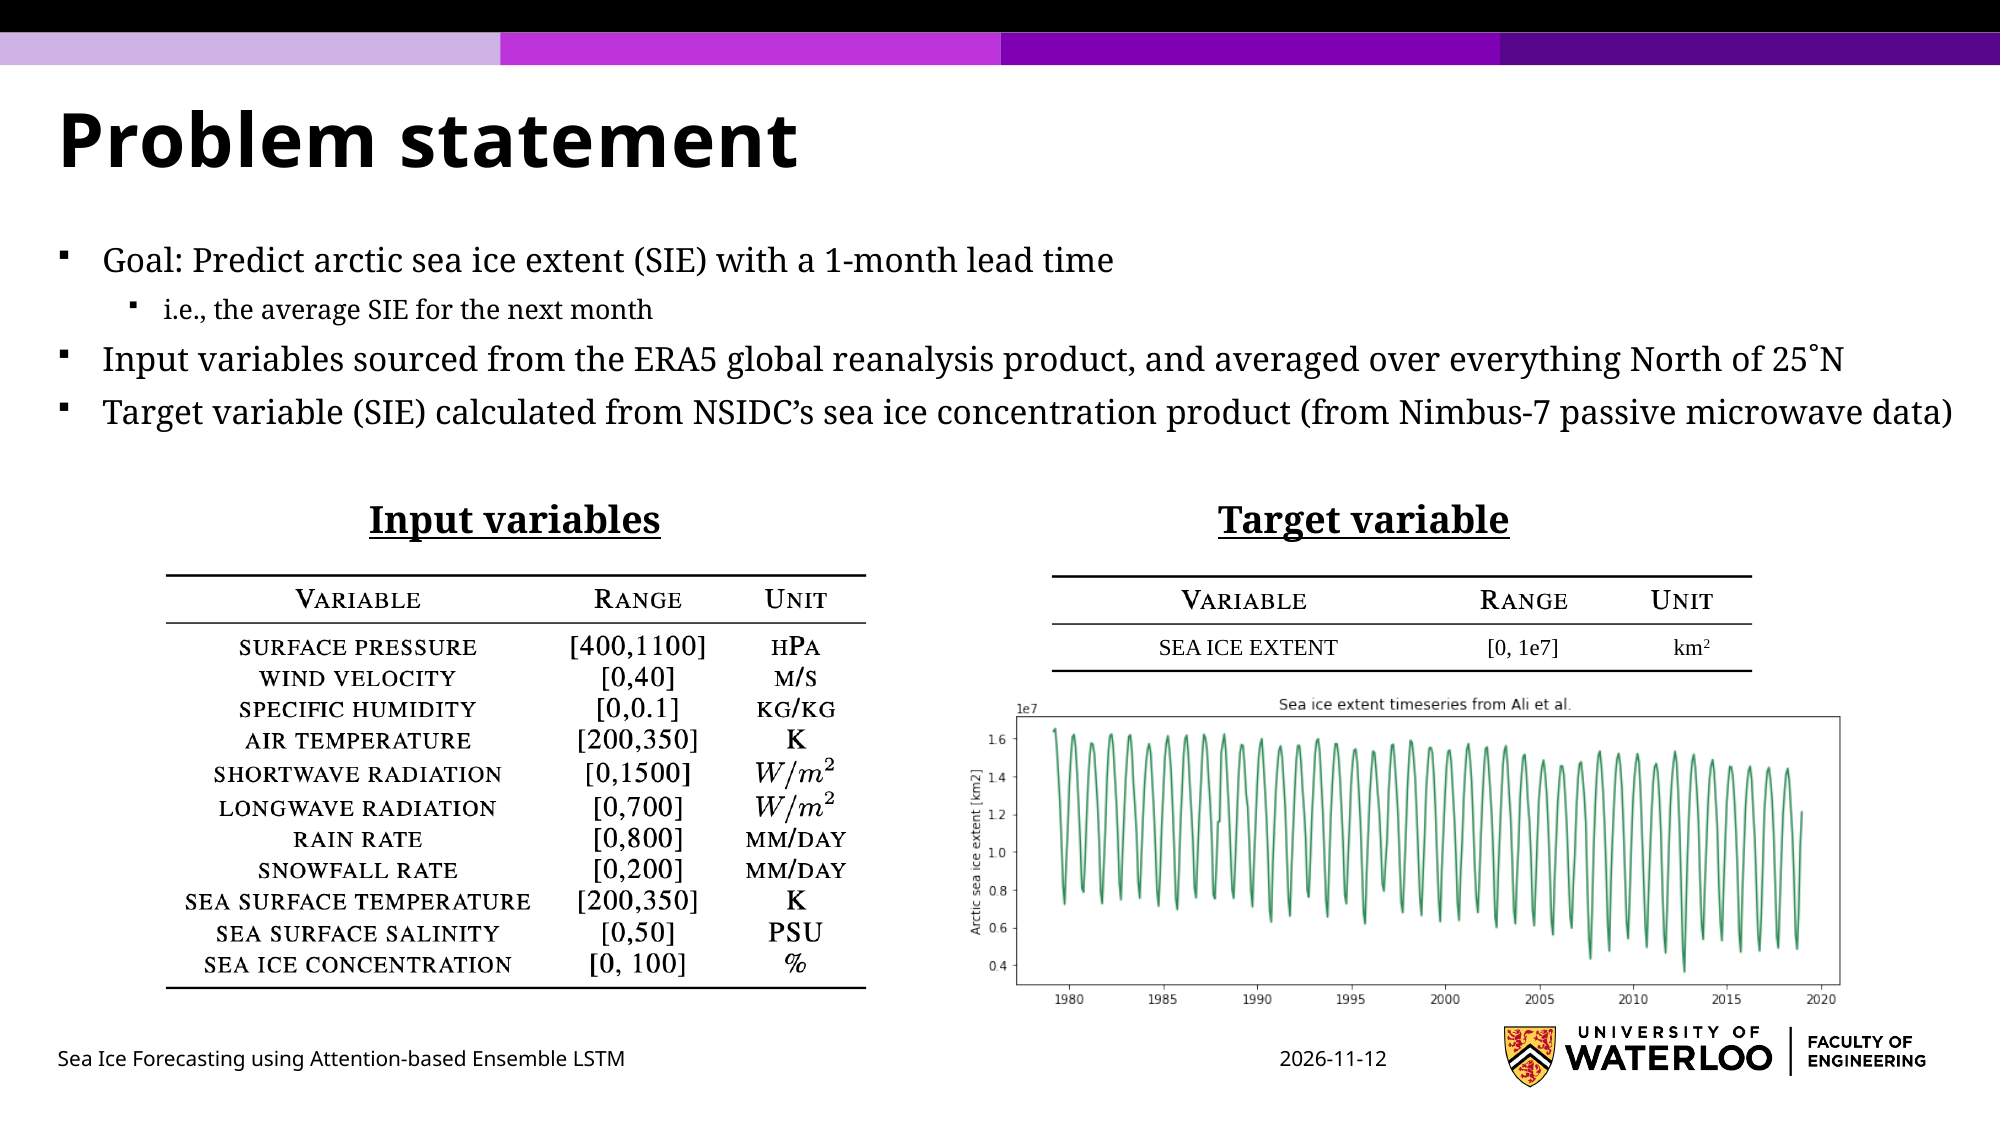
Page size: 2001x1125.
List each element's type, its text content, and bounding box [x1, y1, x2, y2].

picture [113, 540, 917, 1020]
footer Sea Ice Forecasting using Attention-based Ensemble LSTM [42, 1039, 900, 1081]
text_box Target variable [962, 488, 1766, 549]
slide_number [1236, 1039, 1431, 1081]
title Problem statement [42, 71, 1941, 219]
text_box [999, 568, 1803, 689]
list Goal: Predict arctic sea ice extent (SIE) with a 1-month lead time i.e., the average SIE for the next month Input variables sourced from the ERA5 global reanalysis product, and averaged over everything North of 25˚N Target variable (SIE) calculated from NSIDC’s sea ice concentration product (from Nimbus-7 passive microwave data) [42, 231, 1986, 470]
picture [962, 689, 1982, 1125]
text_box Input variables [113, 488, 917, 540]
